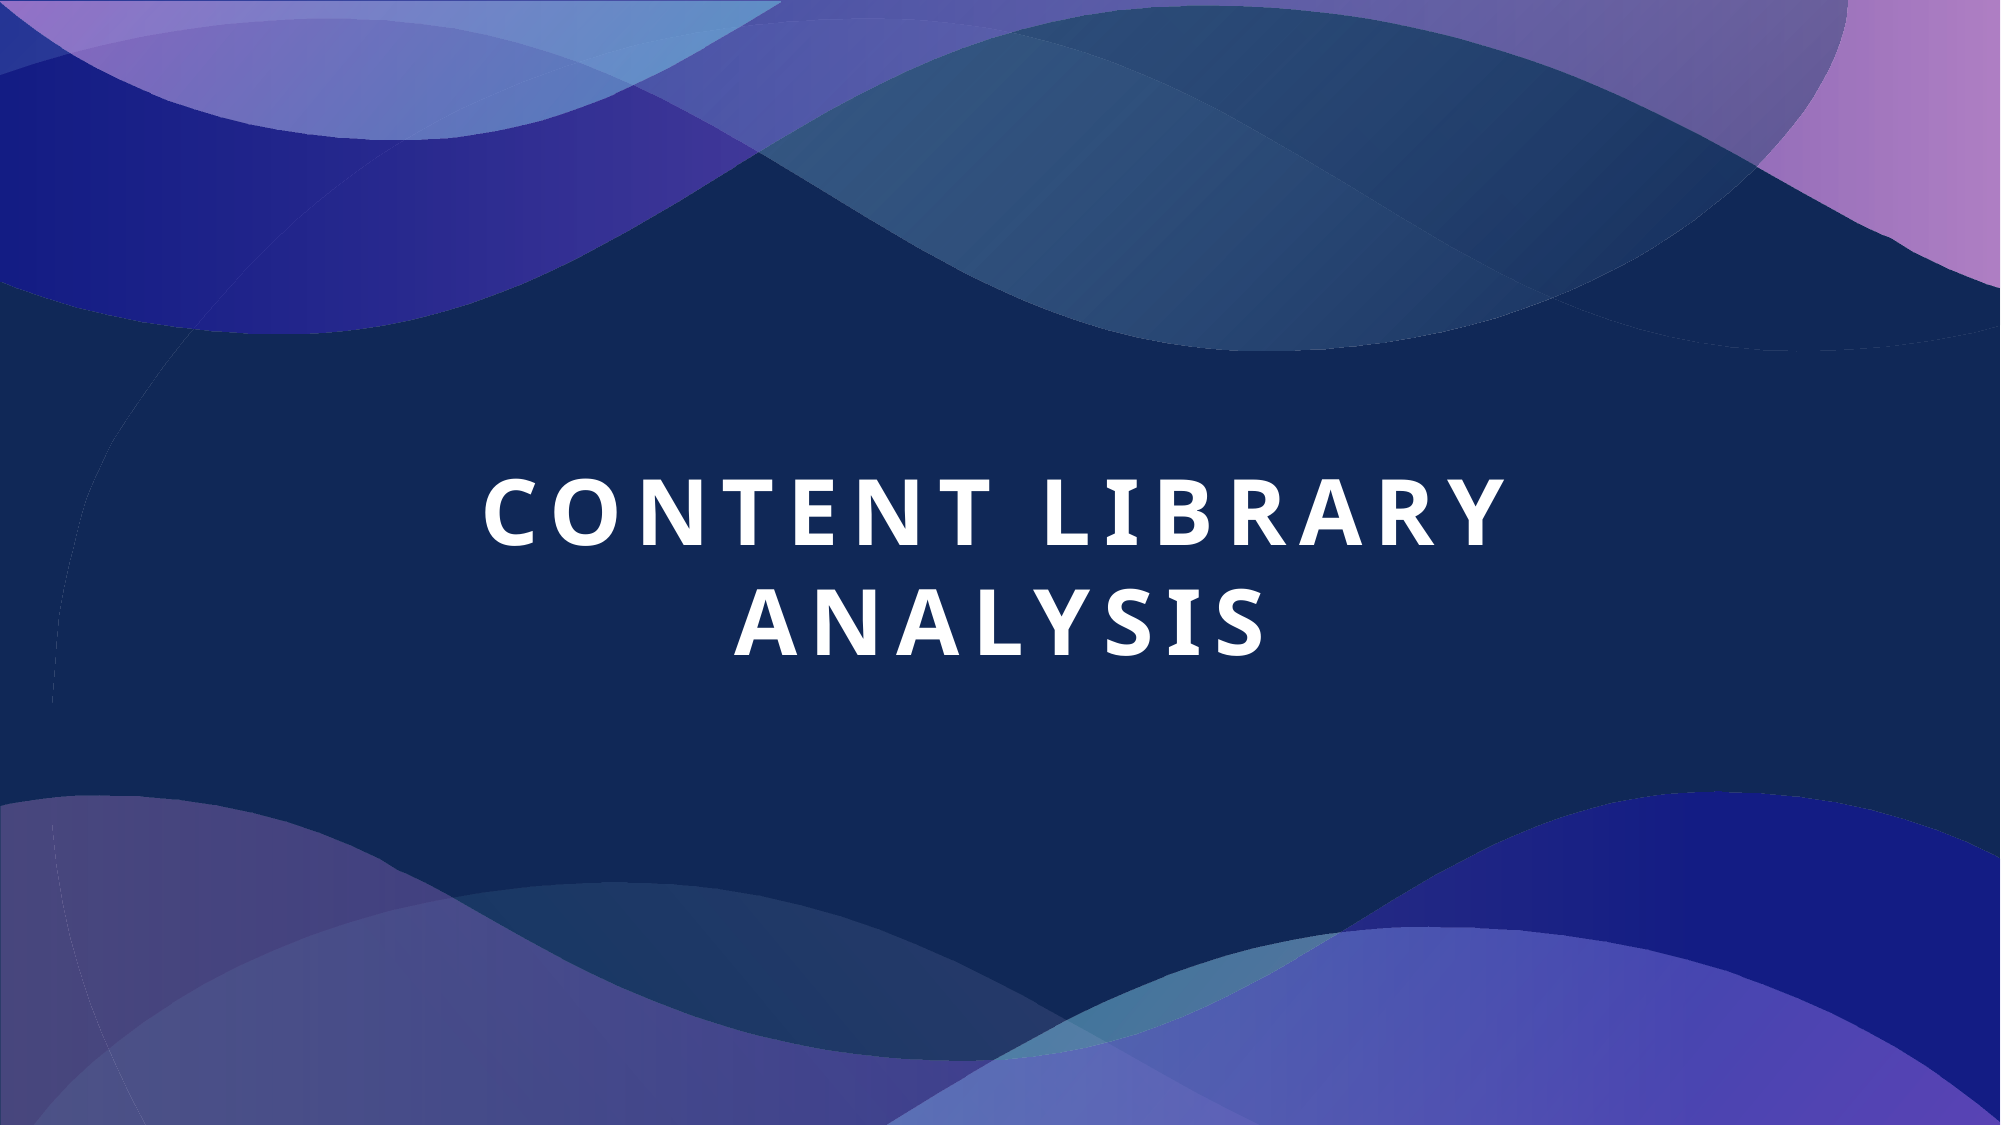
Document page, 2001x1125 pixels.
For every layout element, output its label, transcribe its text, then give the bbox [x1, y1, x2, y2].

title CONTENT LIBRARY ANALYSIS [363, 446, 1637, 679]
